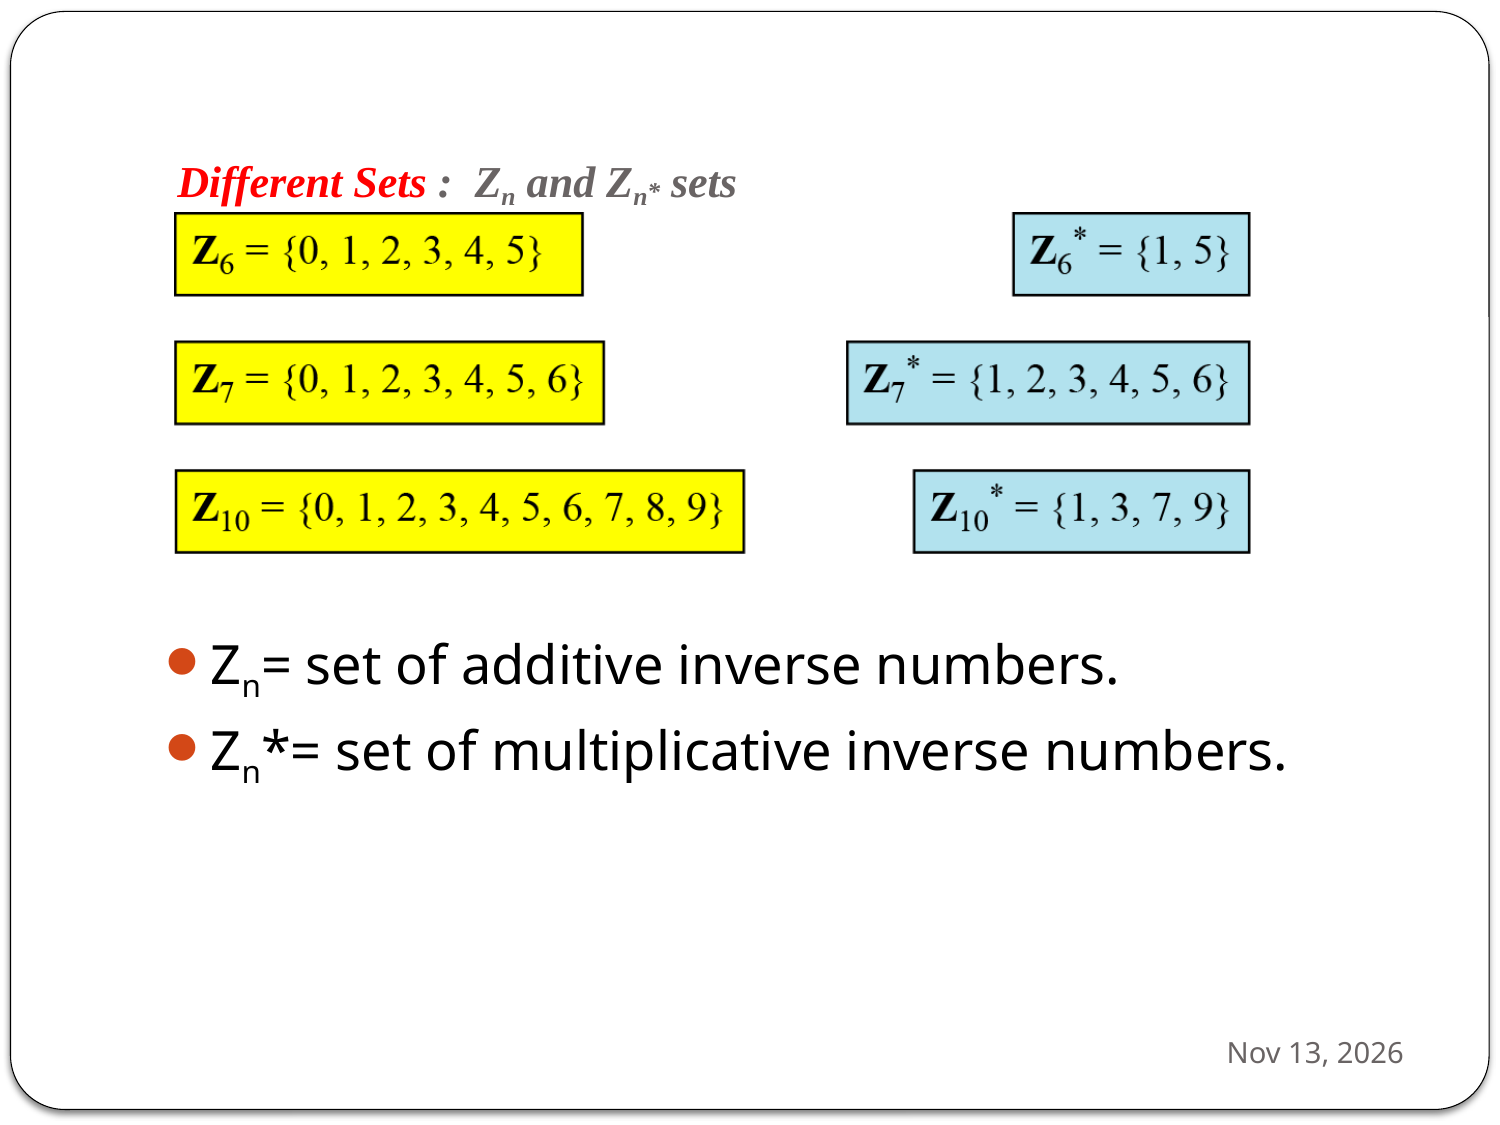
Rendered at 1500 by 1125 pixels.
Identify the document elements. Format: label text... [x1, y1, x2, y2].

picture [174, 212, 1251, 554]
list Zn= set of additive inverse numbers. Zn*= set of multiplicative inverse numbers. [150, 237, 1425, 988]
title Different Sets : Zn and Zn* sets [162, 143, 1438, 332]
slide_number 7-Feb-25 [1012, 1015, 1419, 1094]
